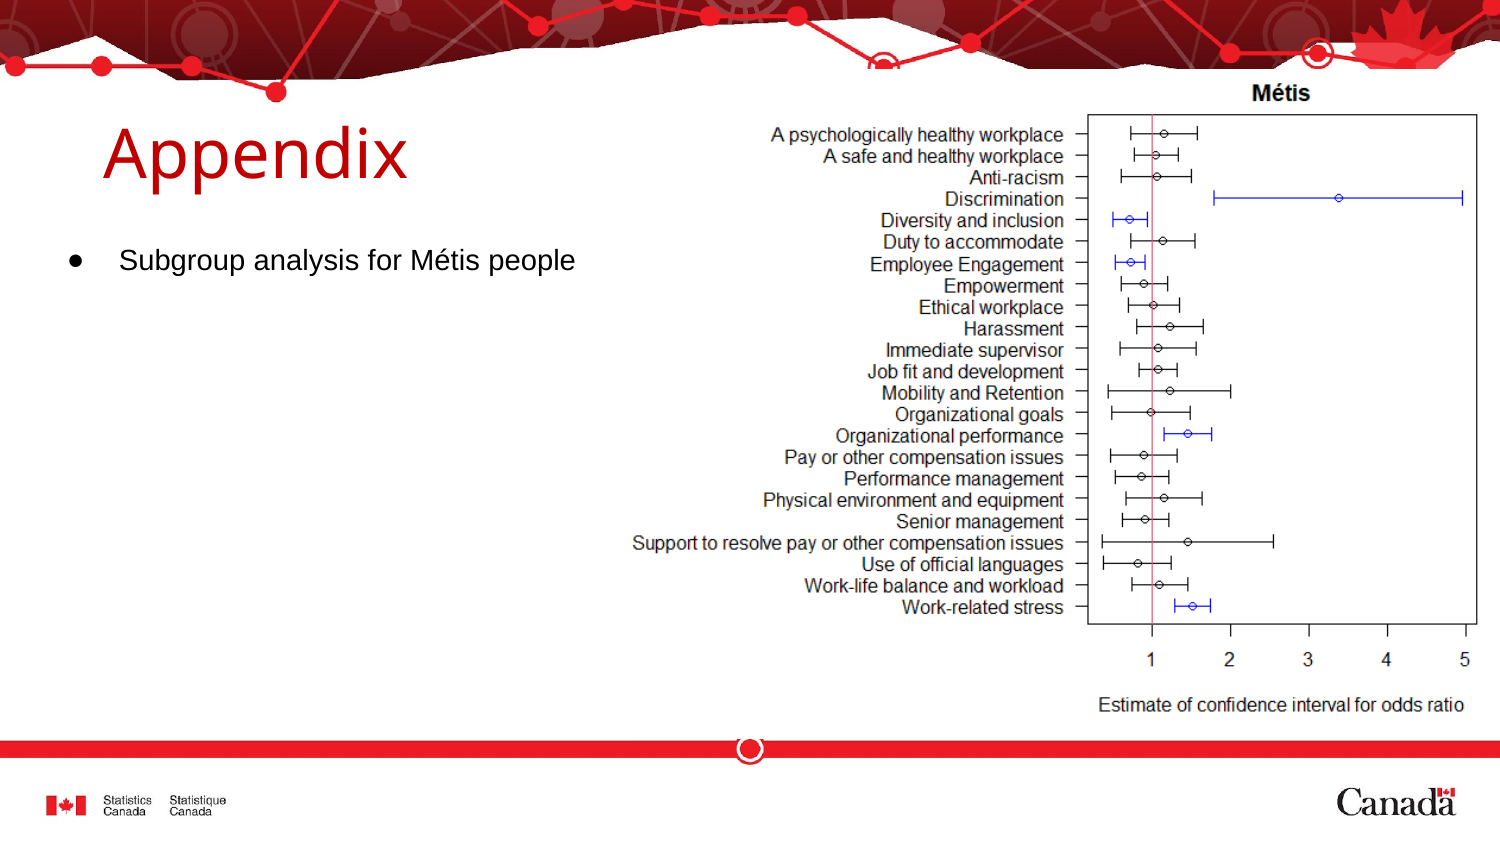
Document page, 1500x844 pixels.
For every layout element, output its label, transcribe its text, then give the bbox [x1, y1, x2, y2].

title Appendix [91, 104, 626, 203]
text_box Subgroup analysis for Métis people [28, 226, 626, 327]
picture [0, 0, 1500, 844]
